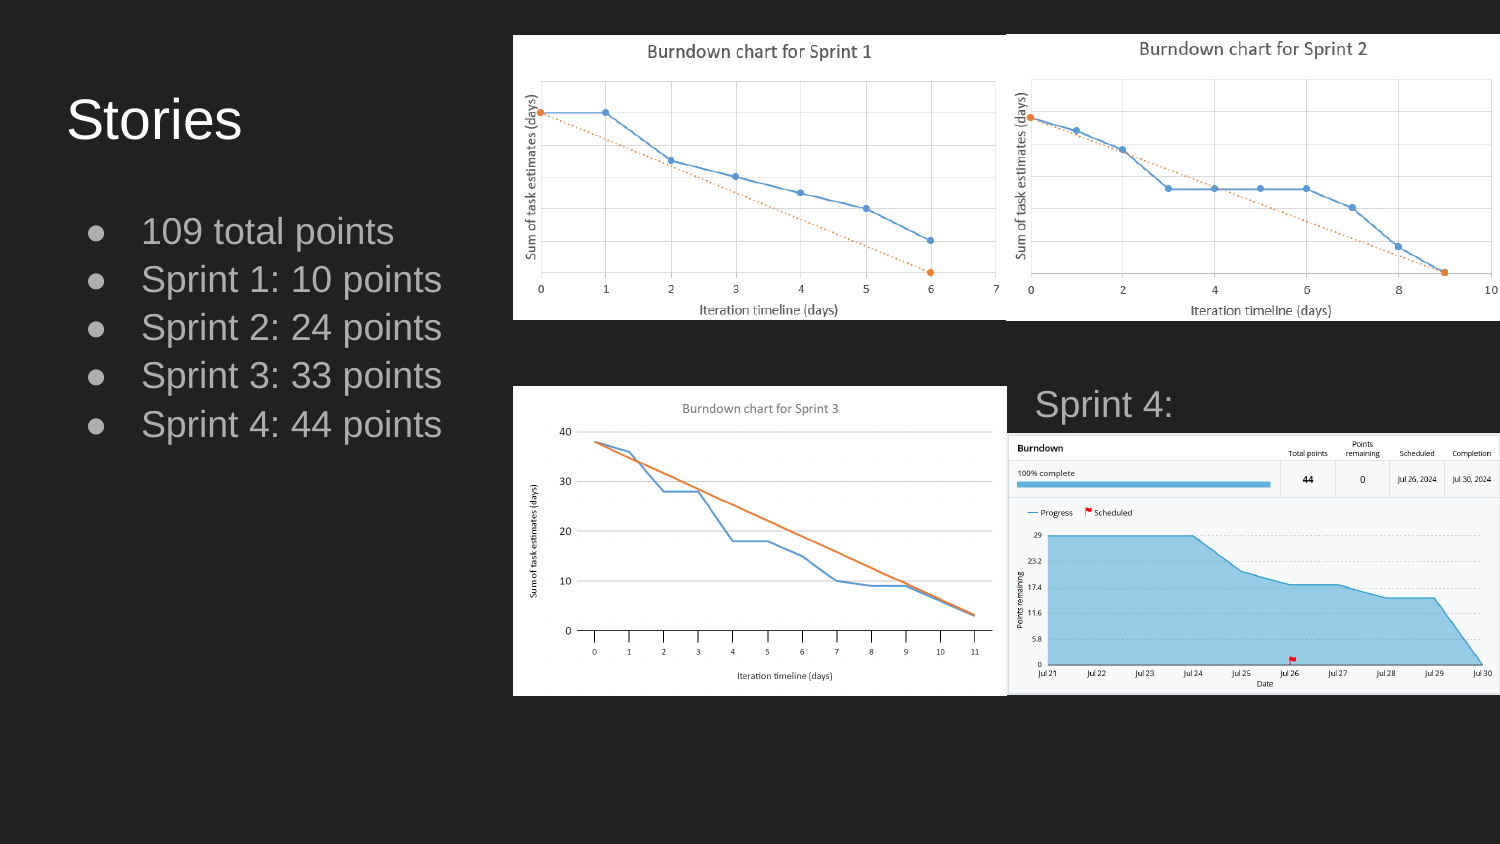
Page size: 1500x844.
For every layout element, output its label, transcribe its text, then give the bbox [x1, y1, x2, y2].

list 109 total points Sprint 1: 10 points Sprint 2: 24 points Sprint 3: 33 points Sprint 4: 44 points [51, 189, 1449, 750]
picture [513, 386, 1500, 697]
text_box Sprint 4: [1019, 365, 1465, 431]
picture [513, 33, 1500, 321]
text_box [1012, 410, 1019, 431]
title Stories [51, 72, 508, 167]
